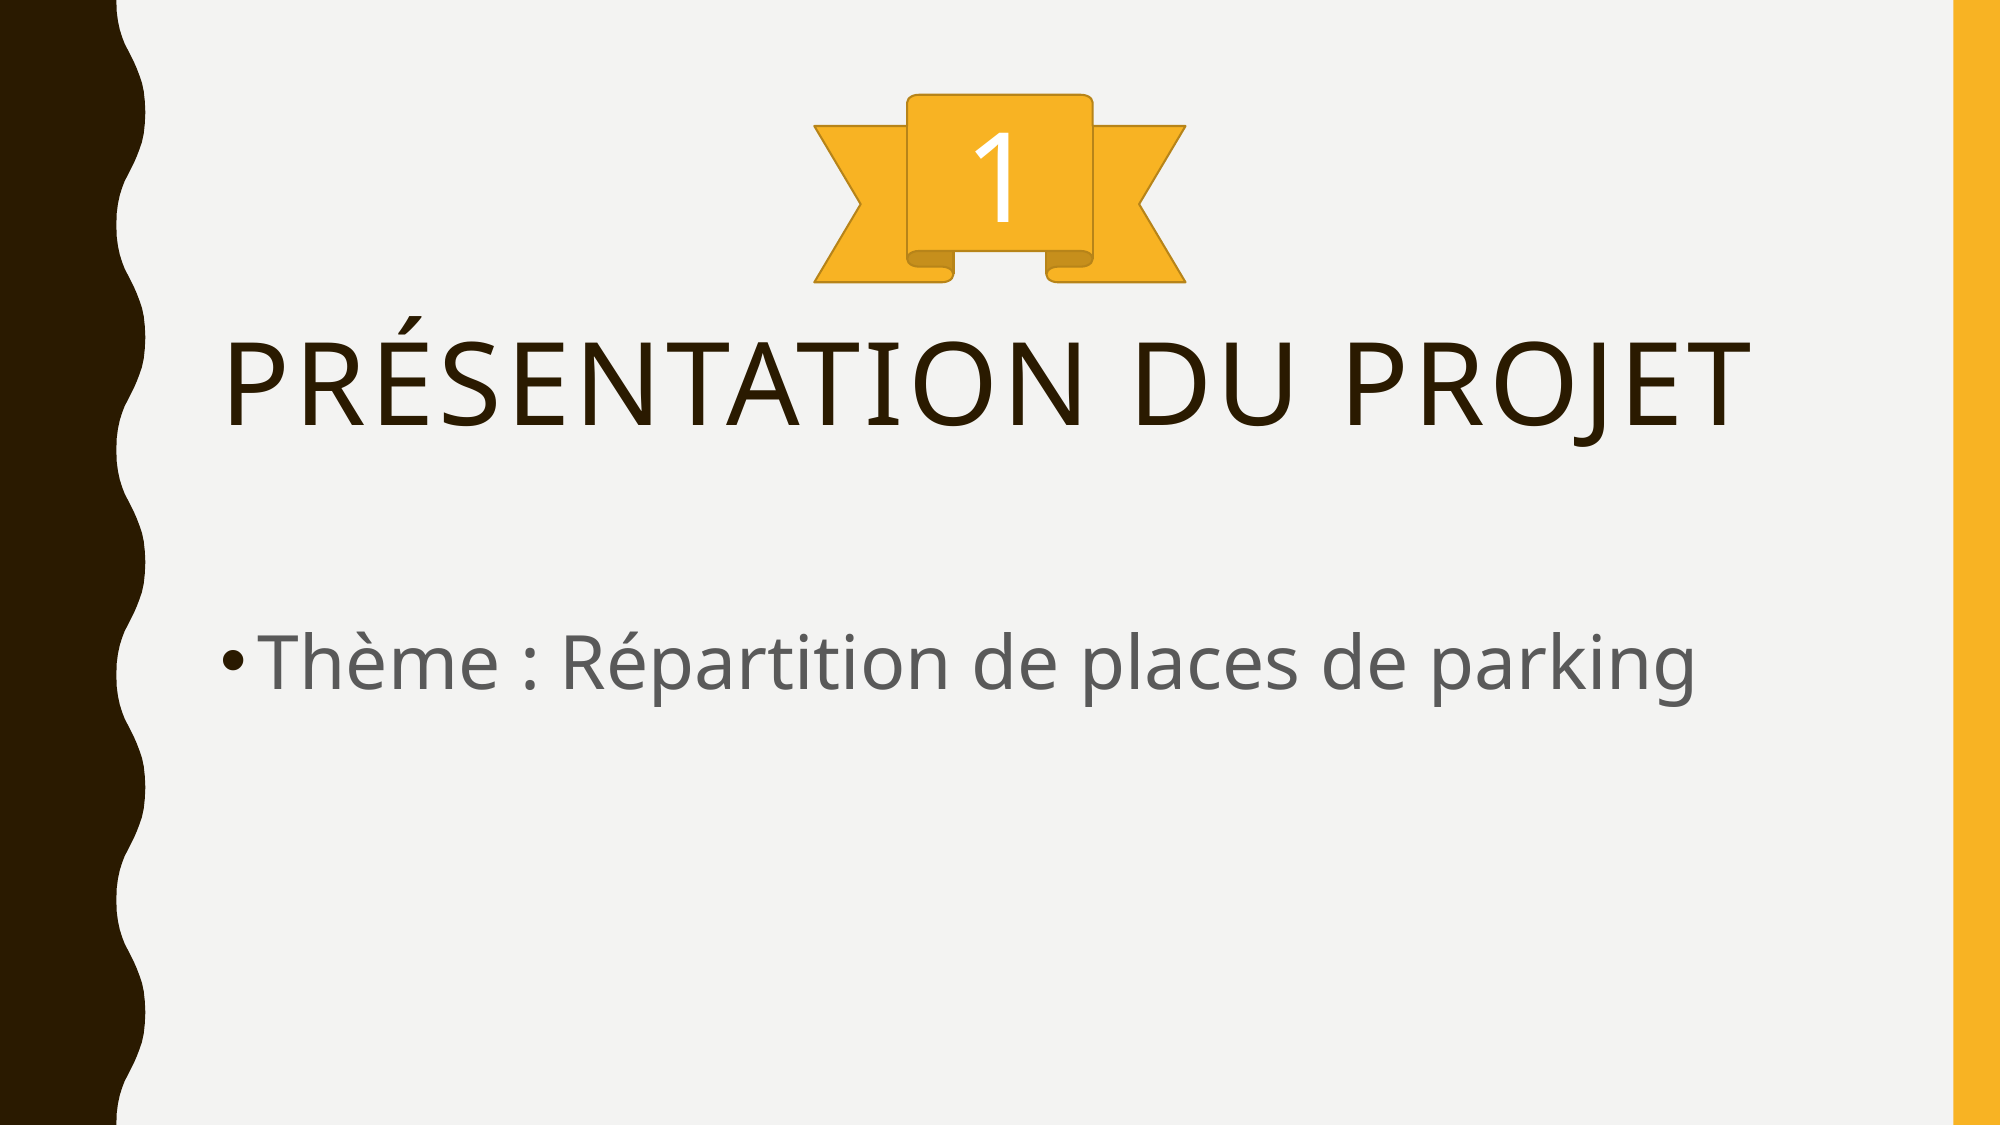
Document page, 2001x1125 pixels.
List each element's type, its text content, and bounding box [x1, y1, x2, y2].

title Présentation du projet [205, 317, 1875, 563]
list Thème : Répartition de places de parking [205, 597, 1875, 786]
text_box 1 [813, 93, 1187, 284]
